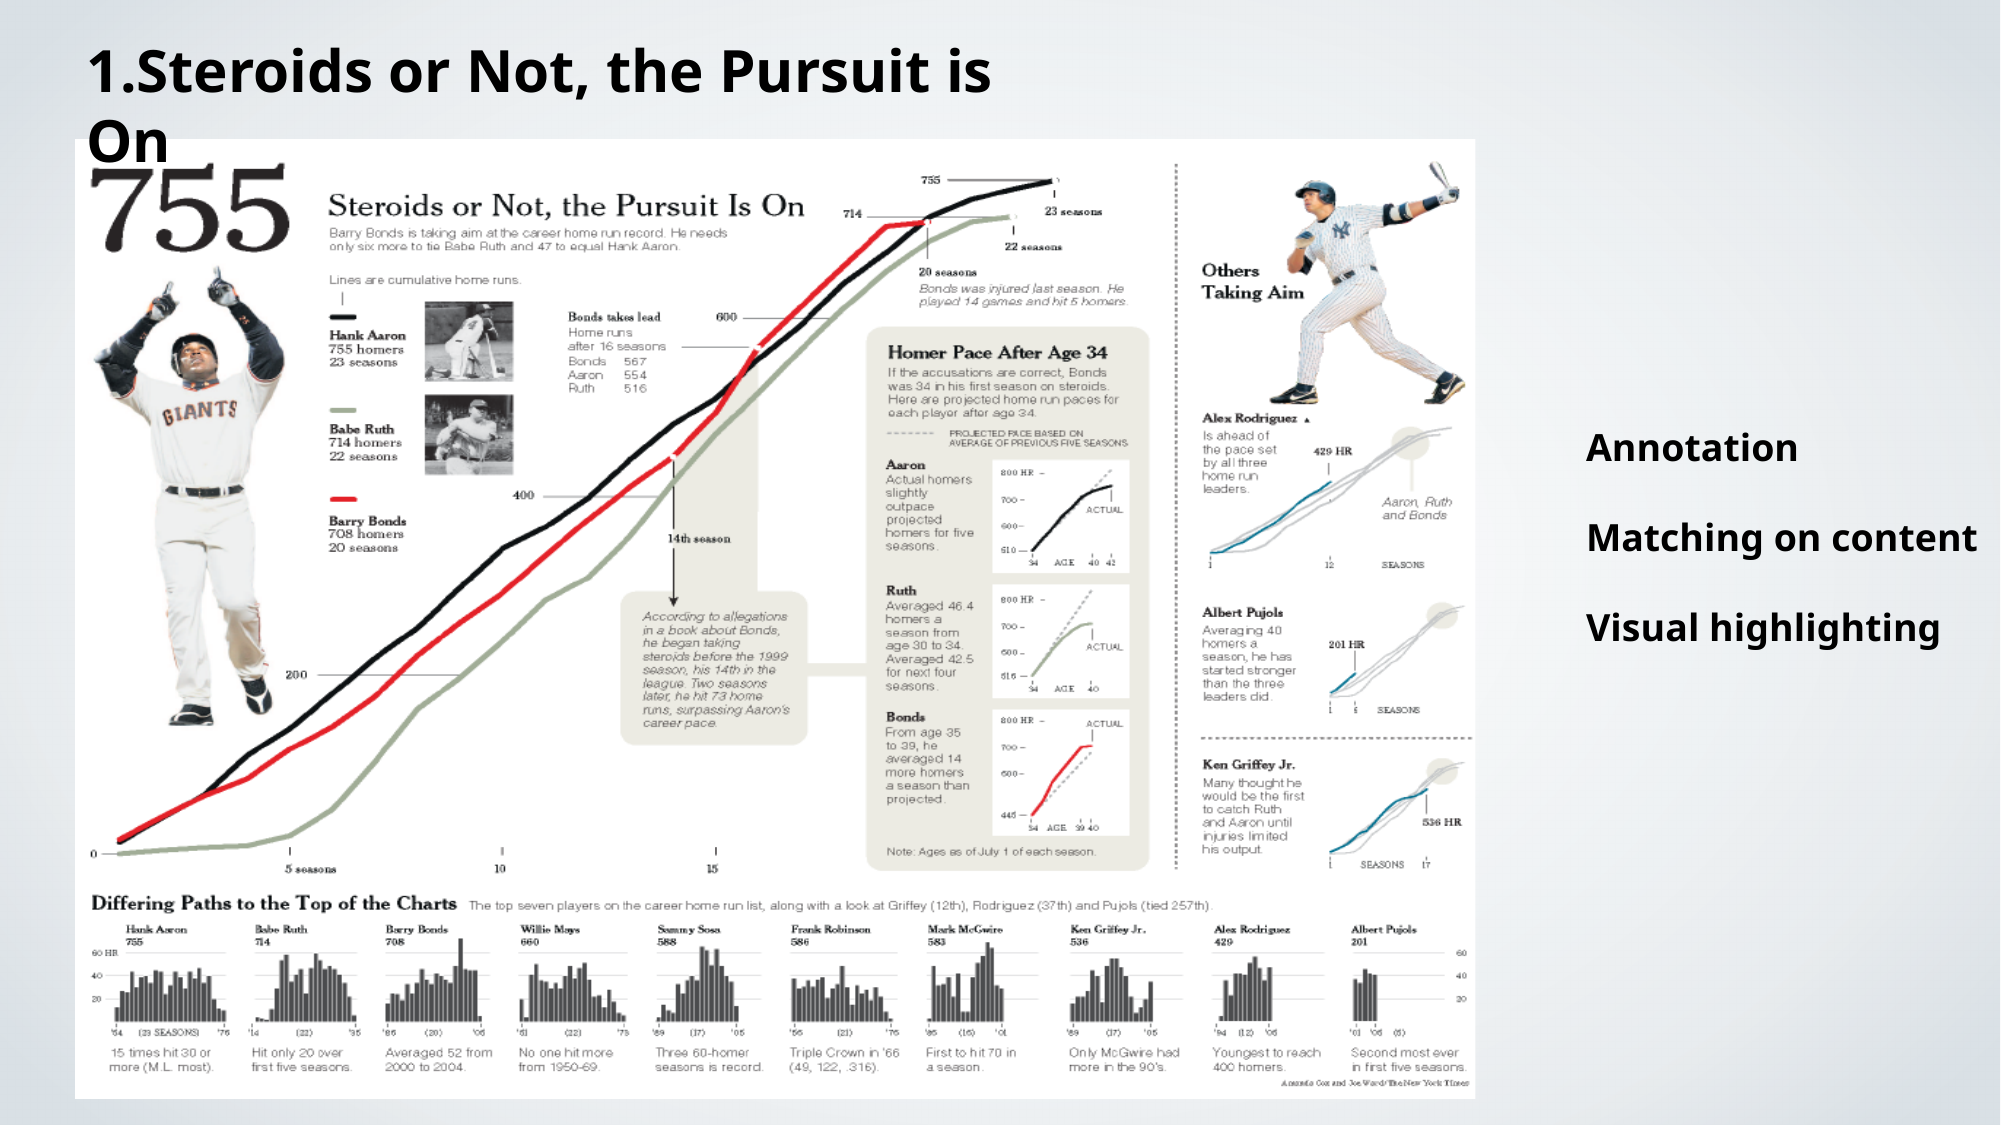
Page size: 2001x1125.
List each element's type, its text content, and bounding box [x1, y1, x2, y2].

text_box 1.Steroids or Not, the Pursuit is On [72, 26, 1025, 182]
text_box Annotation Matching on content Visual highlighting [1571, 416, 2000, 746]
picture [0, 0, 2001, 1125]
